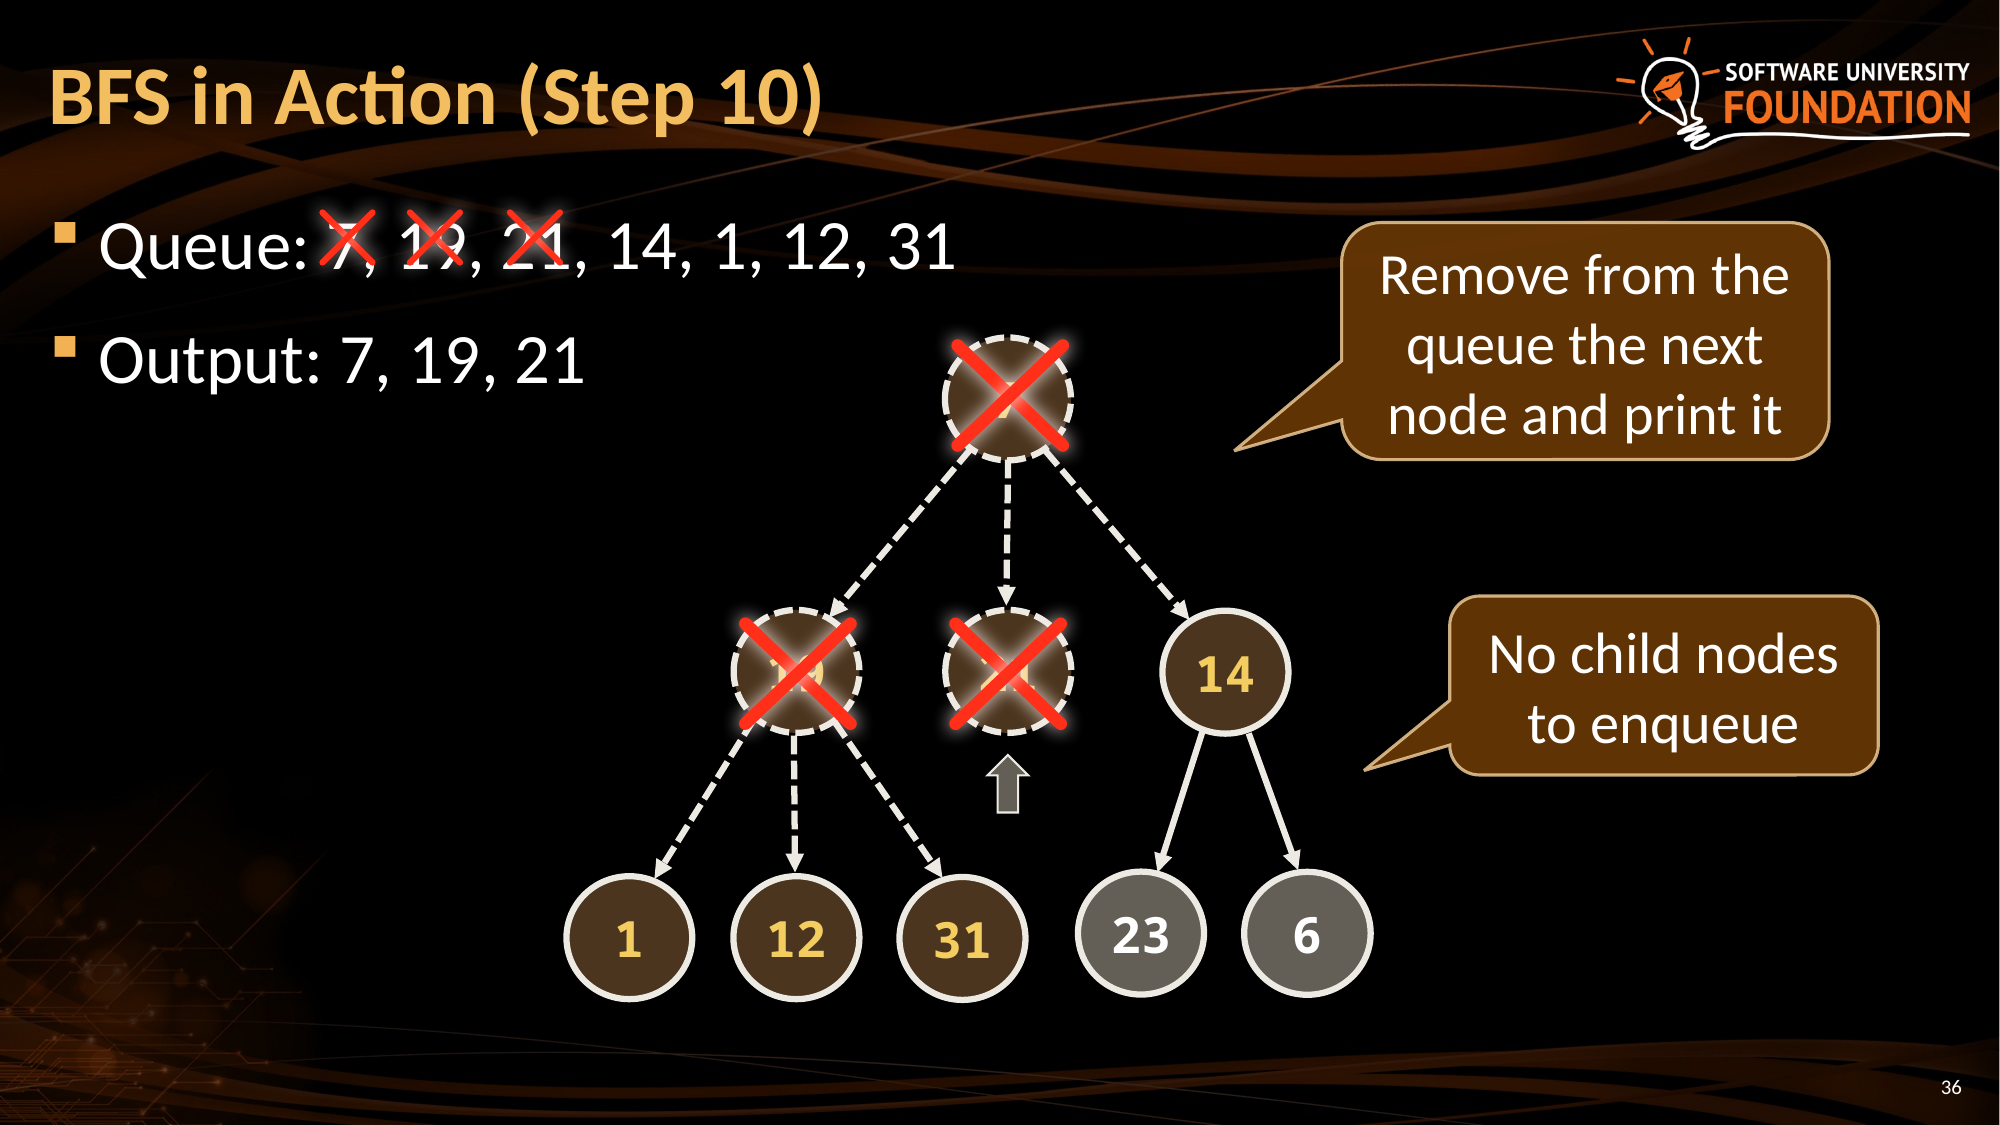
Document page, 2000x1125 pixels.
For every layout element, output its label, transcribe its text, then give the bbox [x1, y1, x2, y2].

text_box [409, 212, 460, 263]
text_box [955, 623, 1061, 724]
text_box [509, 212, 560, 263]
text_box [498, 201, 572, 274]
text_box No child nodes to enqueue [1371, 594, 1880, 777]
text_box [311, 201, 384, 274]
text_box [566, 337, 1371, 1000]
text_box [943, 329, 977, 337]
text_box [322, 212, 373, 263]
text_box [560, 215, 564, 226]
text_box Remove from the queue the next node and print it [1340, 221, 1831, 461]
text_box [460, 249, 464, 261]
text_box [560, 249, 564, 261]
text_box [745, 623, 851, 724]
list Queue: 7, 19, 21, 14, 1, 12, 31 Output: 7, 19, 21 [31, 188, 1968, 1103]
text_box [957, 345, 1063, 446]
picture [0, 0, 2000, 1125]
title BFS in Action (Step 10) [30, 6, 1602, 189]
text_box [1044, 329, 1078, 337]
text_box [398, 201, 472, 274]
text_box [460, 214, 464, 226]
